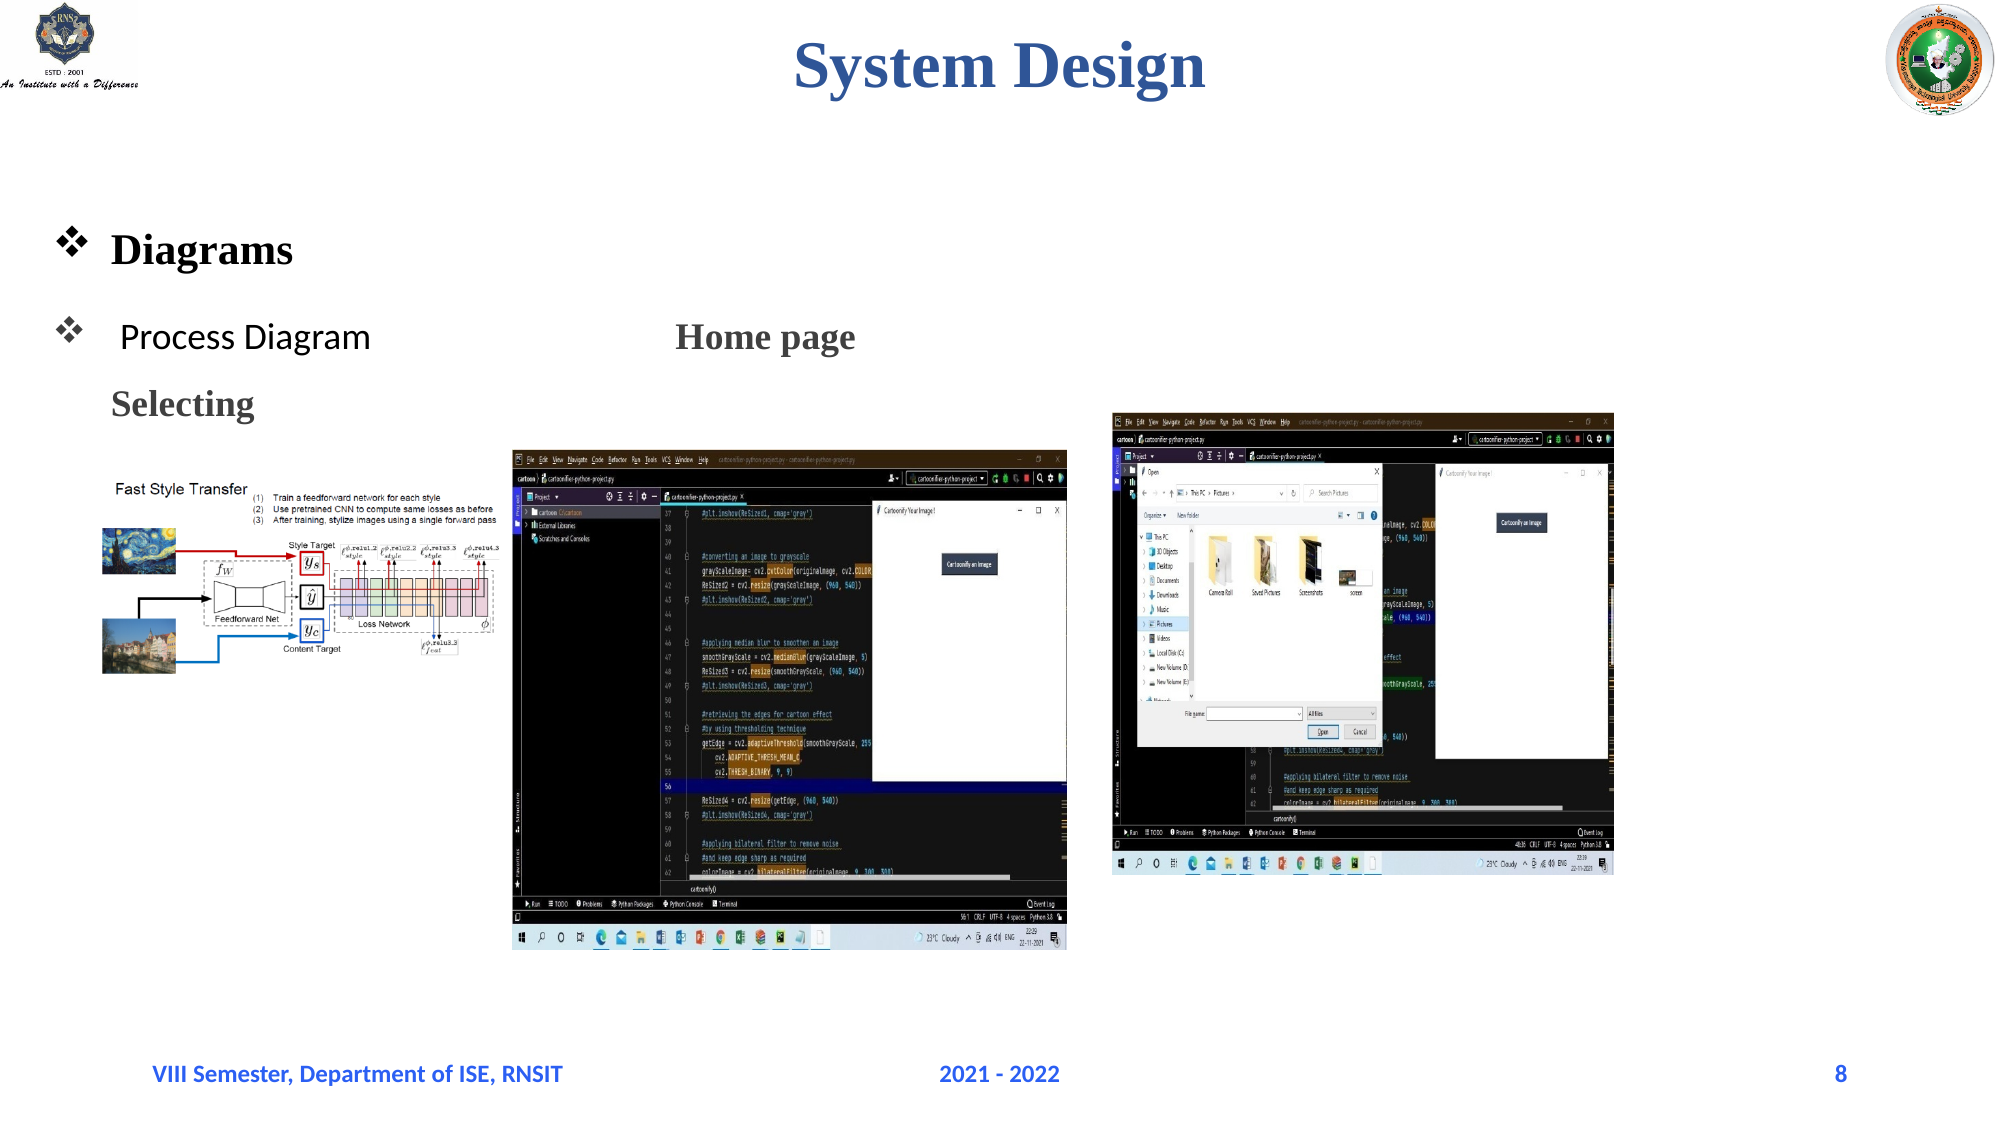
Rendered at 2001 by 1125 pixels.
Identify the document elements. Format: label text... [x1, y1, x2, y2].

slide_number VIII Semester, Department of ISE, RNSIT [137, 1042, 662, 1103]
text_box Diagrams Process Diagram Home page Selecting [37, 187, 1838, 987]
picture [1882, 2, 1997, 117]
slide_number 8 [1412, 1042, 1863, 1103]
picture [0, 0, 138, 90]
picture [1112, 412, 1614, 875]
footer 2021 - 2022 [662, 1042, 1338, 1103]
picture [99, 474, 500, 676]
title System Design [137, 22, 1863, 137]
picture [512, 449, 1067, 950]
